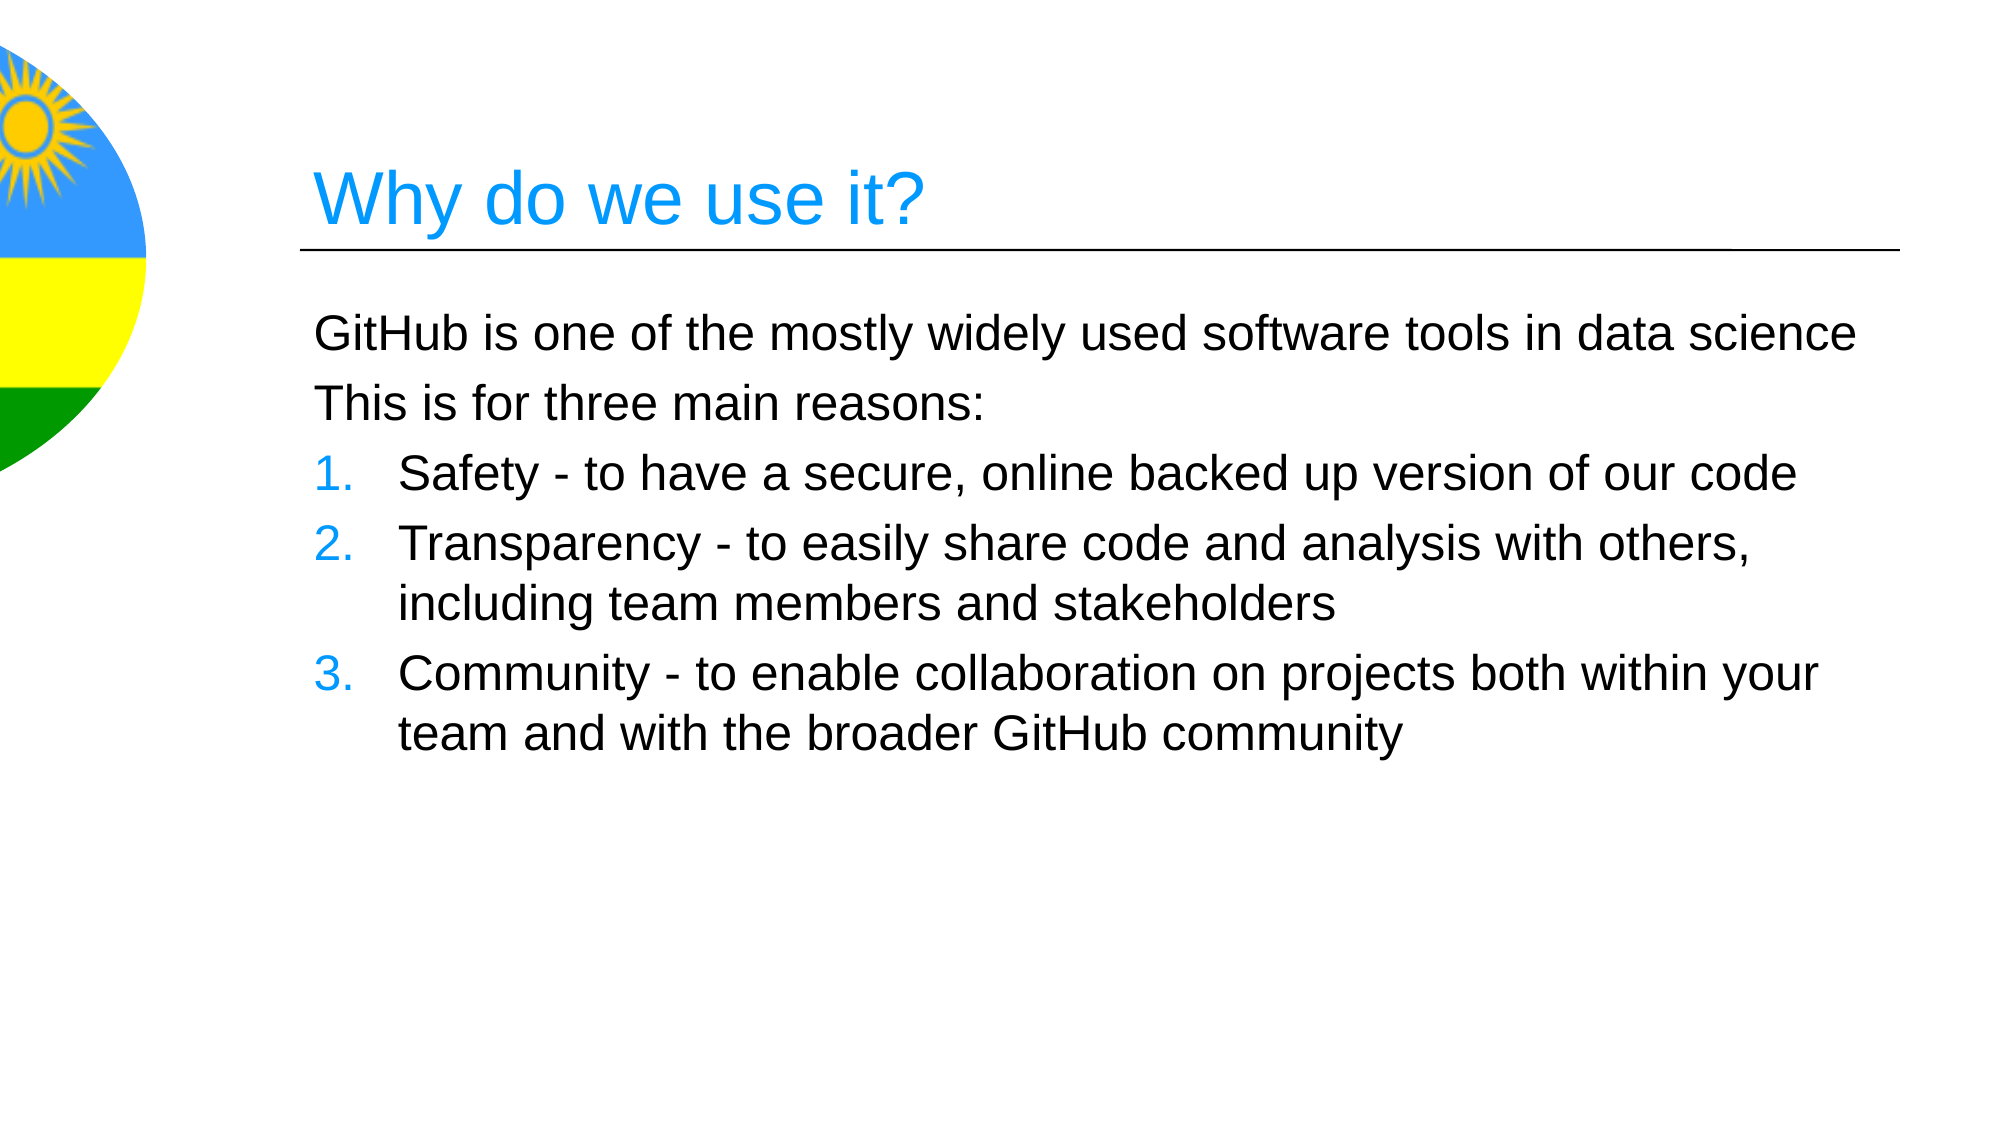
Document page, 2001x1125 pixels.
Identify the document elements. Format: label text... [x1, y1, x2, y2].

picture [0, 45, 147, 472]
title Why do we use it? [298, 49, 1900, 247]
list GitHub is one of the mostly widely used software tools in data science This is for three main reasons: Safety - to have a secure, online backed up version of our code Transparency - to easily share code and analysis with others, including team members and stakeholders Community - to enable collaboration on projects both within your team and with the broader GitHub community [298, 292, 1900, 1025]
